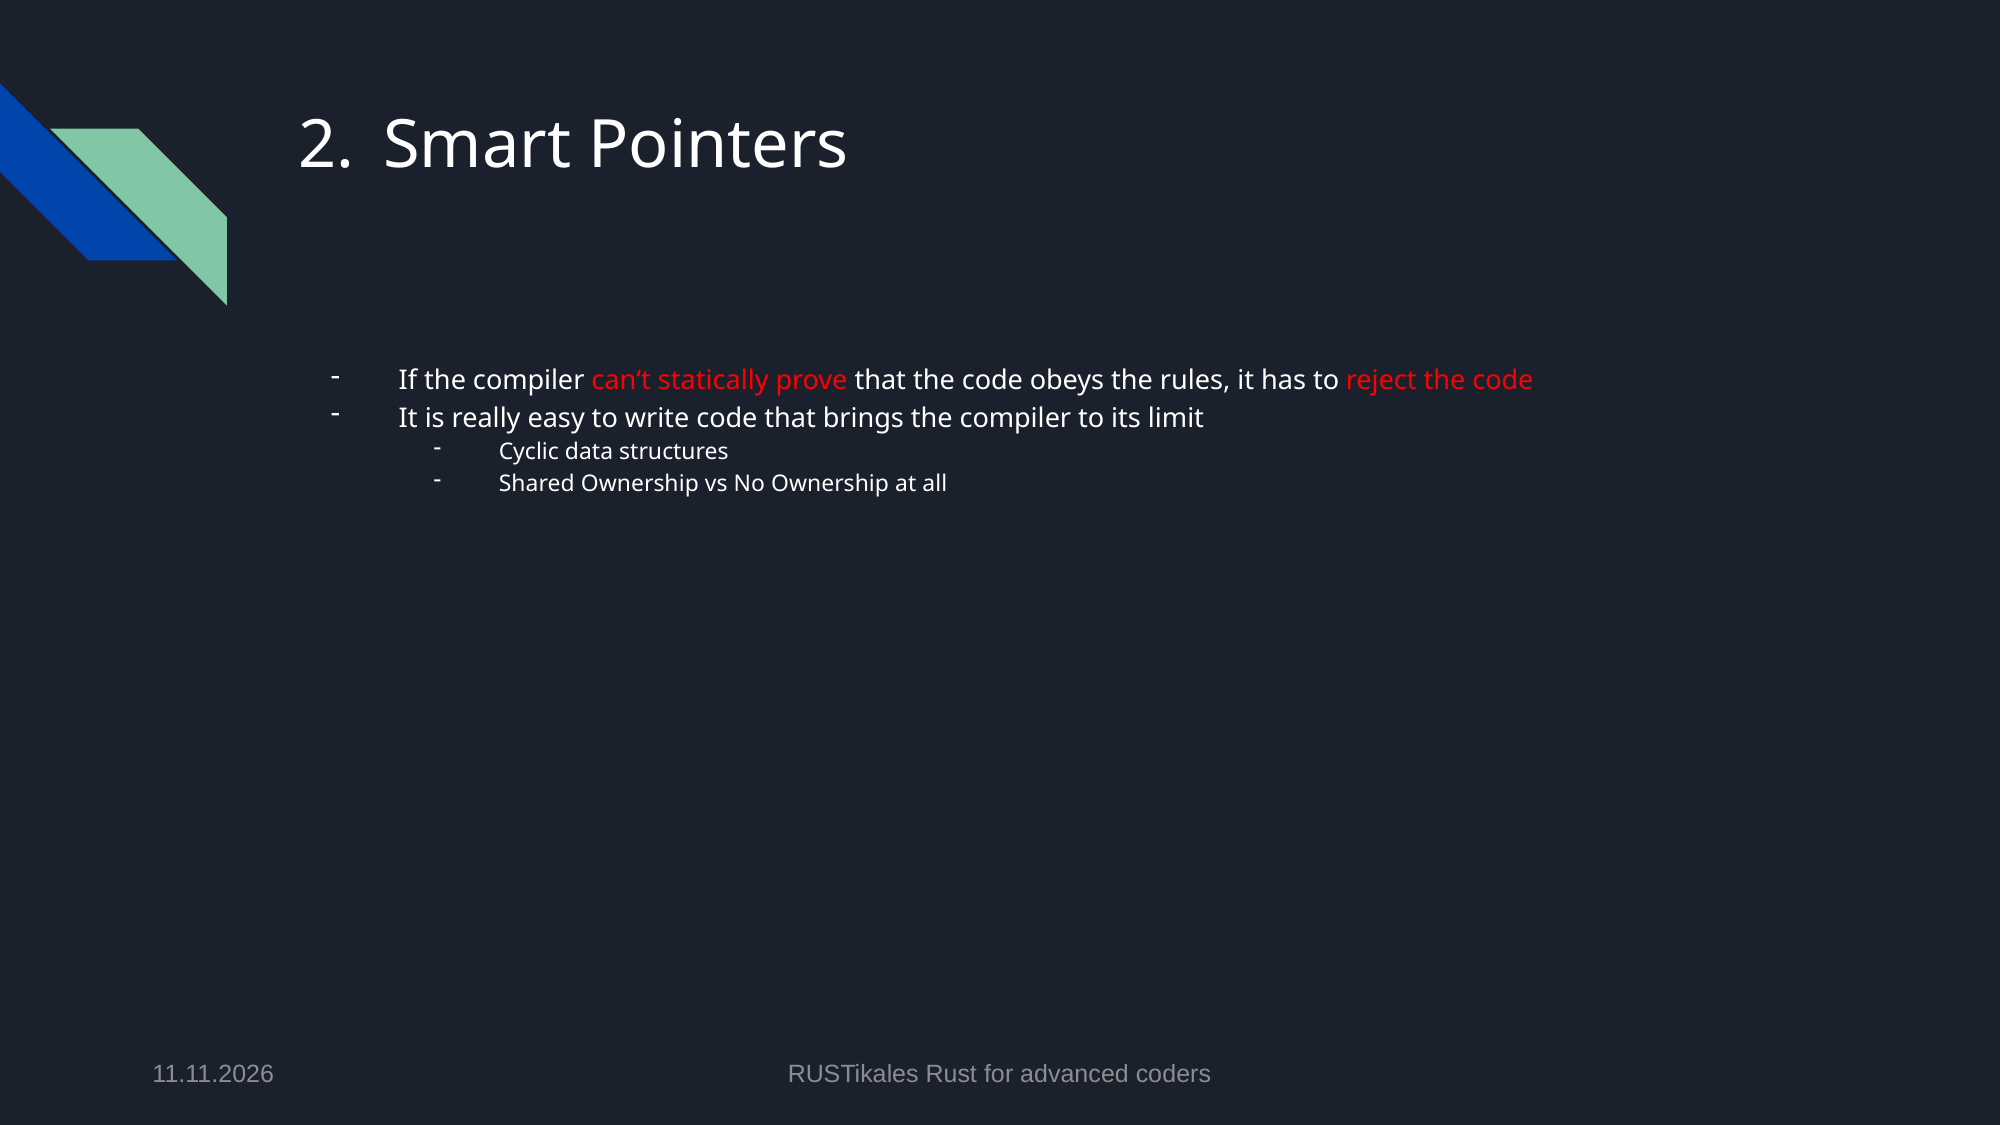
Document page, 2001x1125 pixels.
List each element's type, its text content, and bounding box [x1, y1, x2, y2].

title Smart Pointers [283, 86, 1824, 287]
list If the compiler can‘t statically prove that the code obeys the rules, it has to reject the code It is really easy to write code that brings the compiler to its limit Cyclic data structures Shared Ownership vs No Ownership at all [283, 342, 1824, 980]
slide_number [137, 1042, 588, 1103]
footer RUSTikales Rust for advanced coders [662, 1042, 1338, 1103]
